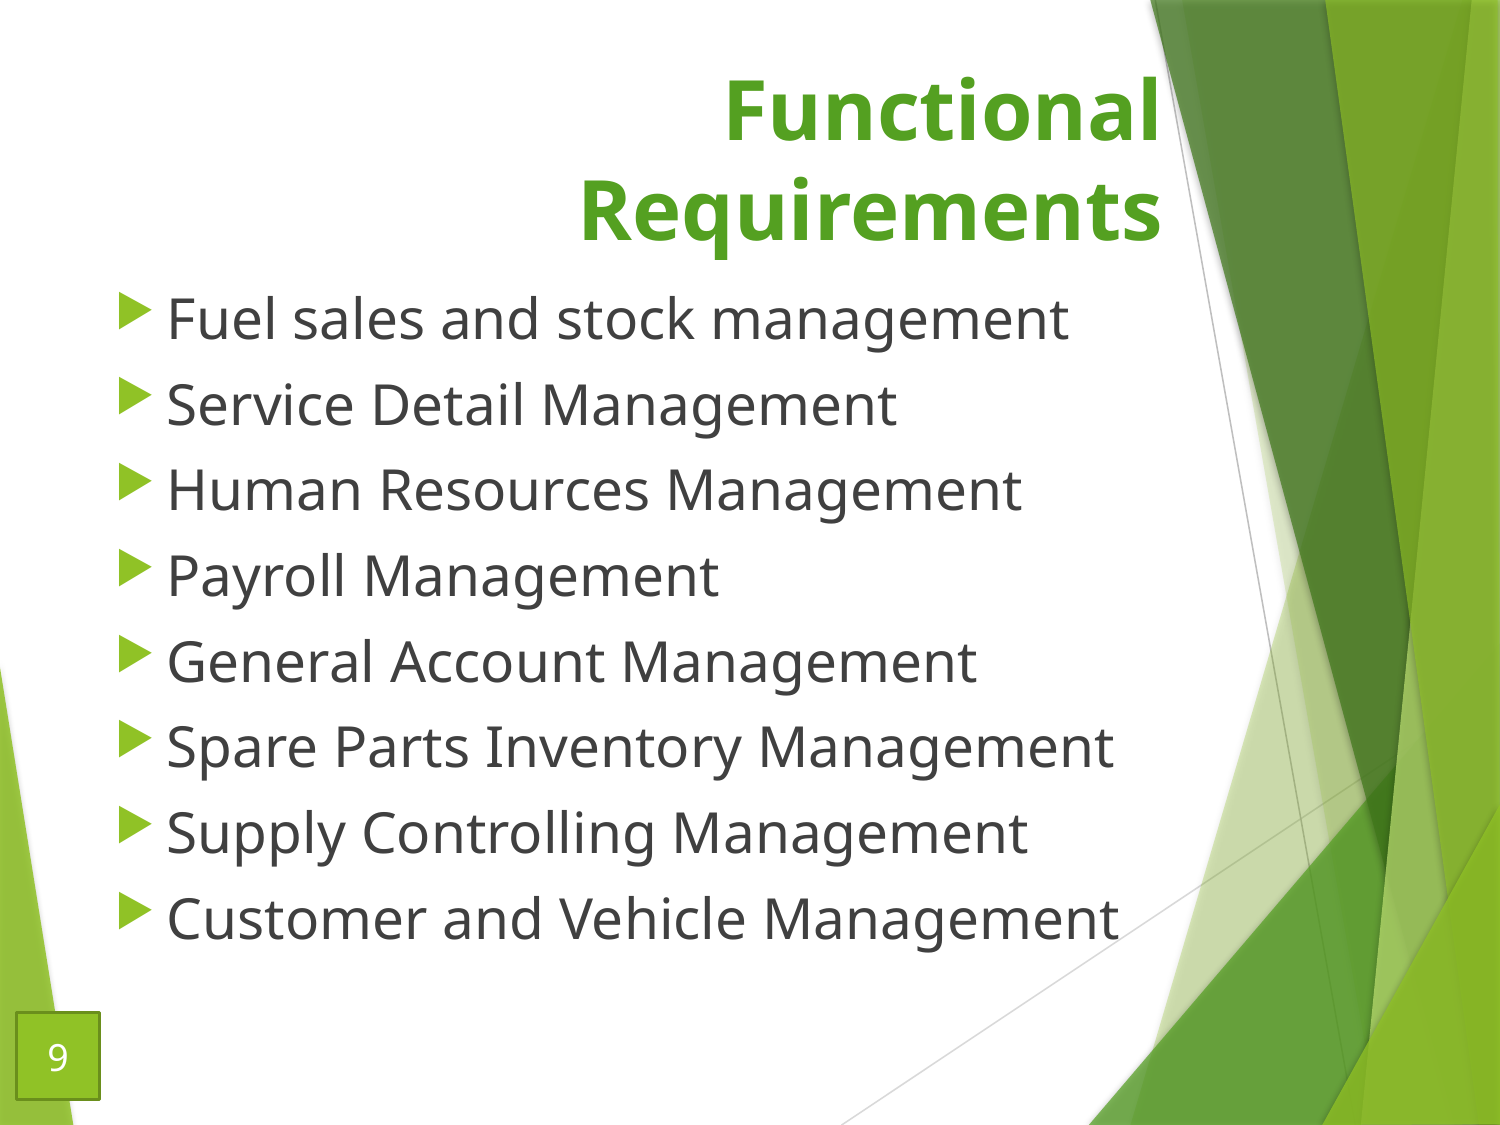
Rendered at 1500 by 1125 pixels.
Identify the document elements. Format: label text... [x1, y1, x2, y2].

list Fuel sales and stock management Service Detail Management Human Resources Management Payroll Management General Account Management Spare Parts Inventory Management Supply Controlling Management Customer and Vehicle Management [99, 275, 1316, 963]
title Functional Requirements [137, 50, 1179, 150]
text_box 9 [15, 1011, 101, 1101]
